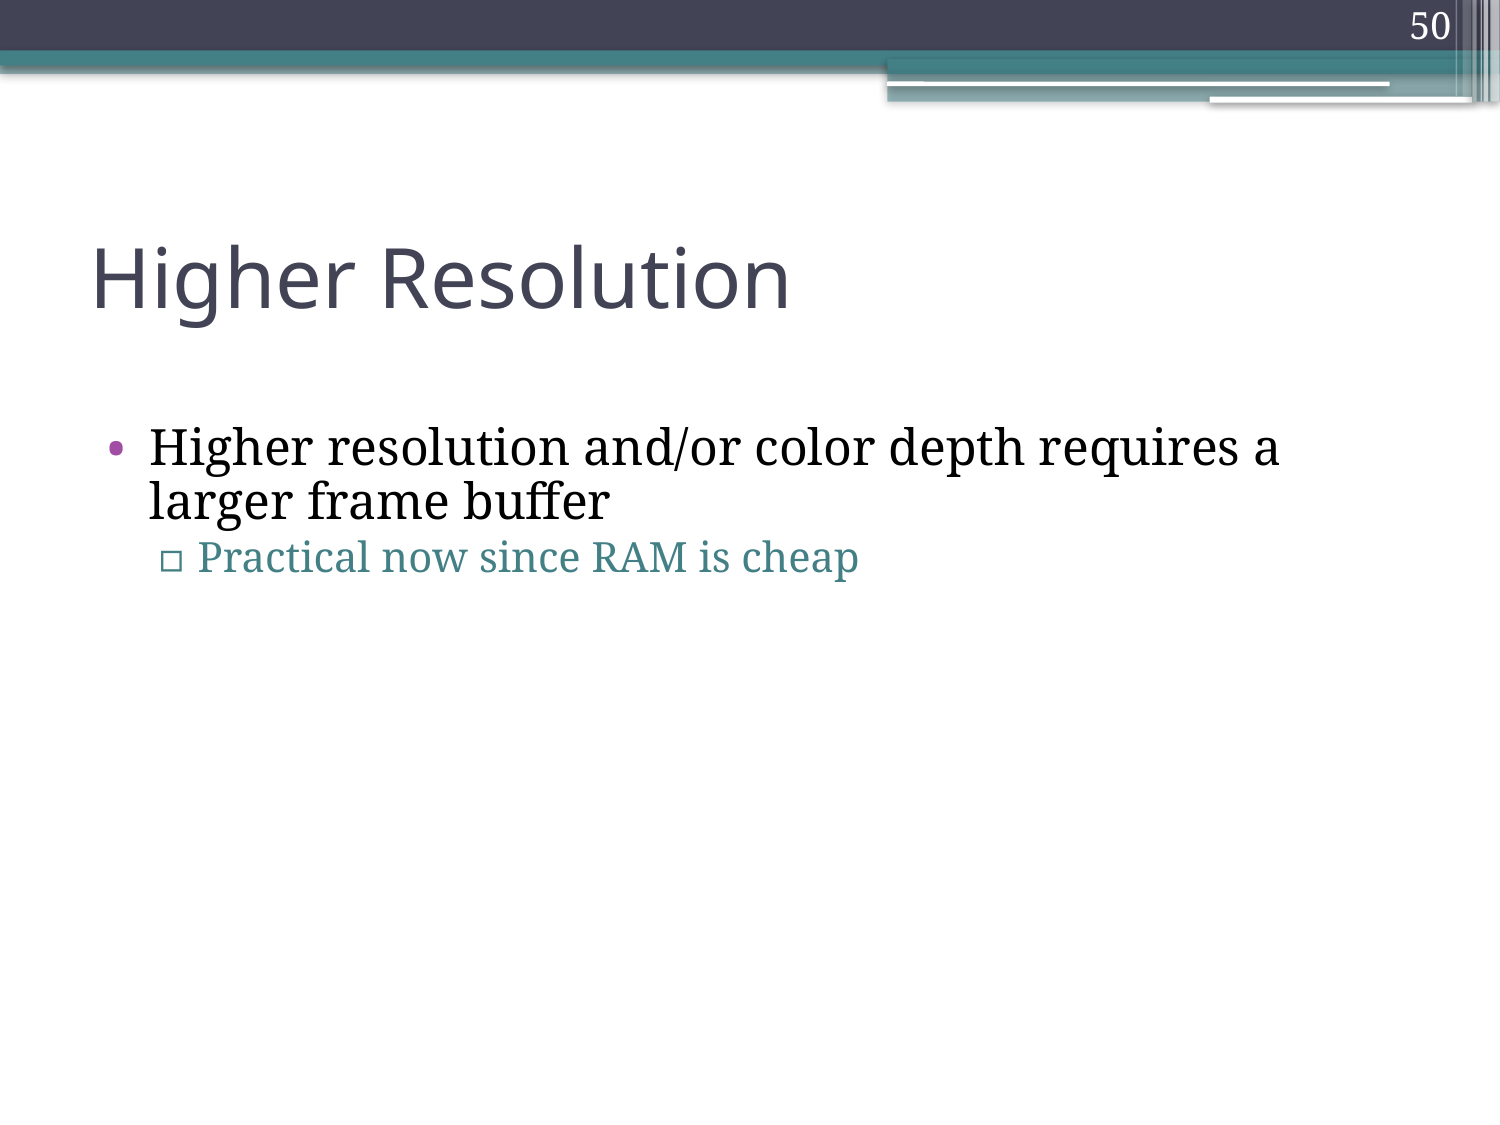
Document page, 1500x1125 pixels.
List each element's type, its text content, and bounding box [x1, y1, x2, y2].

slide_number 50 [1341, 0, 1466, 61]
title Higher Resolution [75, 187, 1425, 363]
list Higher resolution and/or color depth requires a larger frame buffer Practical now since RAM is cheap [75, 368, 1425, 1079]
